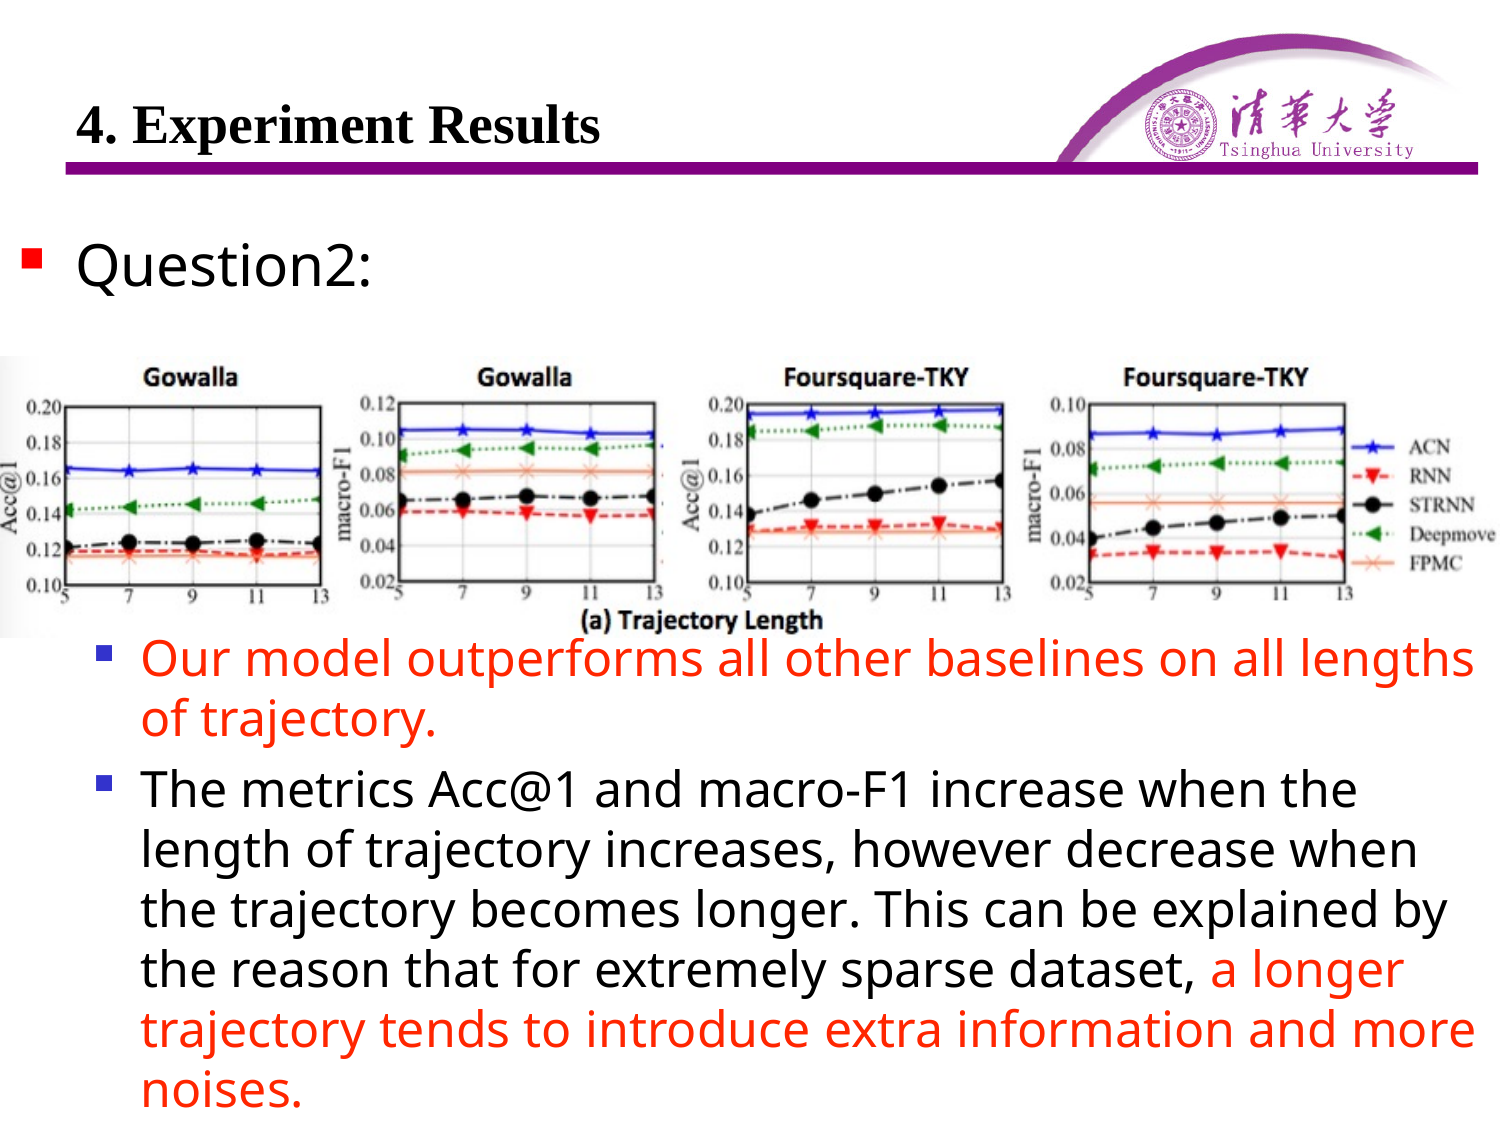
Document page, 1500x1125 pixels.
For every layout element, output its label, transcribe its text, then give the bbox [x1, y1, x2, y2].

title 4. Experiment Results [68, 79, 1078, 164]
text_box Question2: Our model outperforms all other baselines on all lengths of trajectory. The metrics Acc@1 and macro-F1 increase when the length of trajectory increases, however decrease when the trajectory becomes longer. This can be explained by the reason that for extremely sparse dataset, a longer trajectory tends to introduce extra information and more noises. [11, 220, 1489, 355]
text_box Question2: Our model outperforms all other baselines on all lengths of trajectory. The metrics Acc@1 and macro-F1 increase when the length of trajectory increases, however decrease when the trajectory becomes longer. This can be explained by the reason that for extremely sparse dataset, a longer trajectory tends to introduce extra information and more noises. [11, 638, 1489, 1125]
picture [0, 355, 1500, 638]
picture [1050, 30, 1475, 162]
